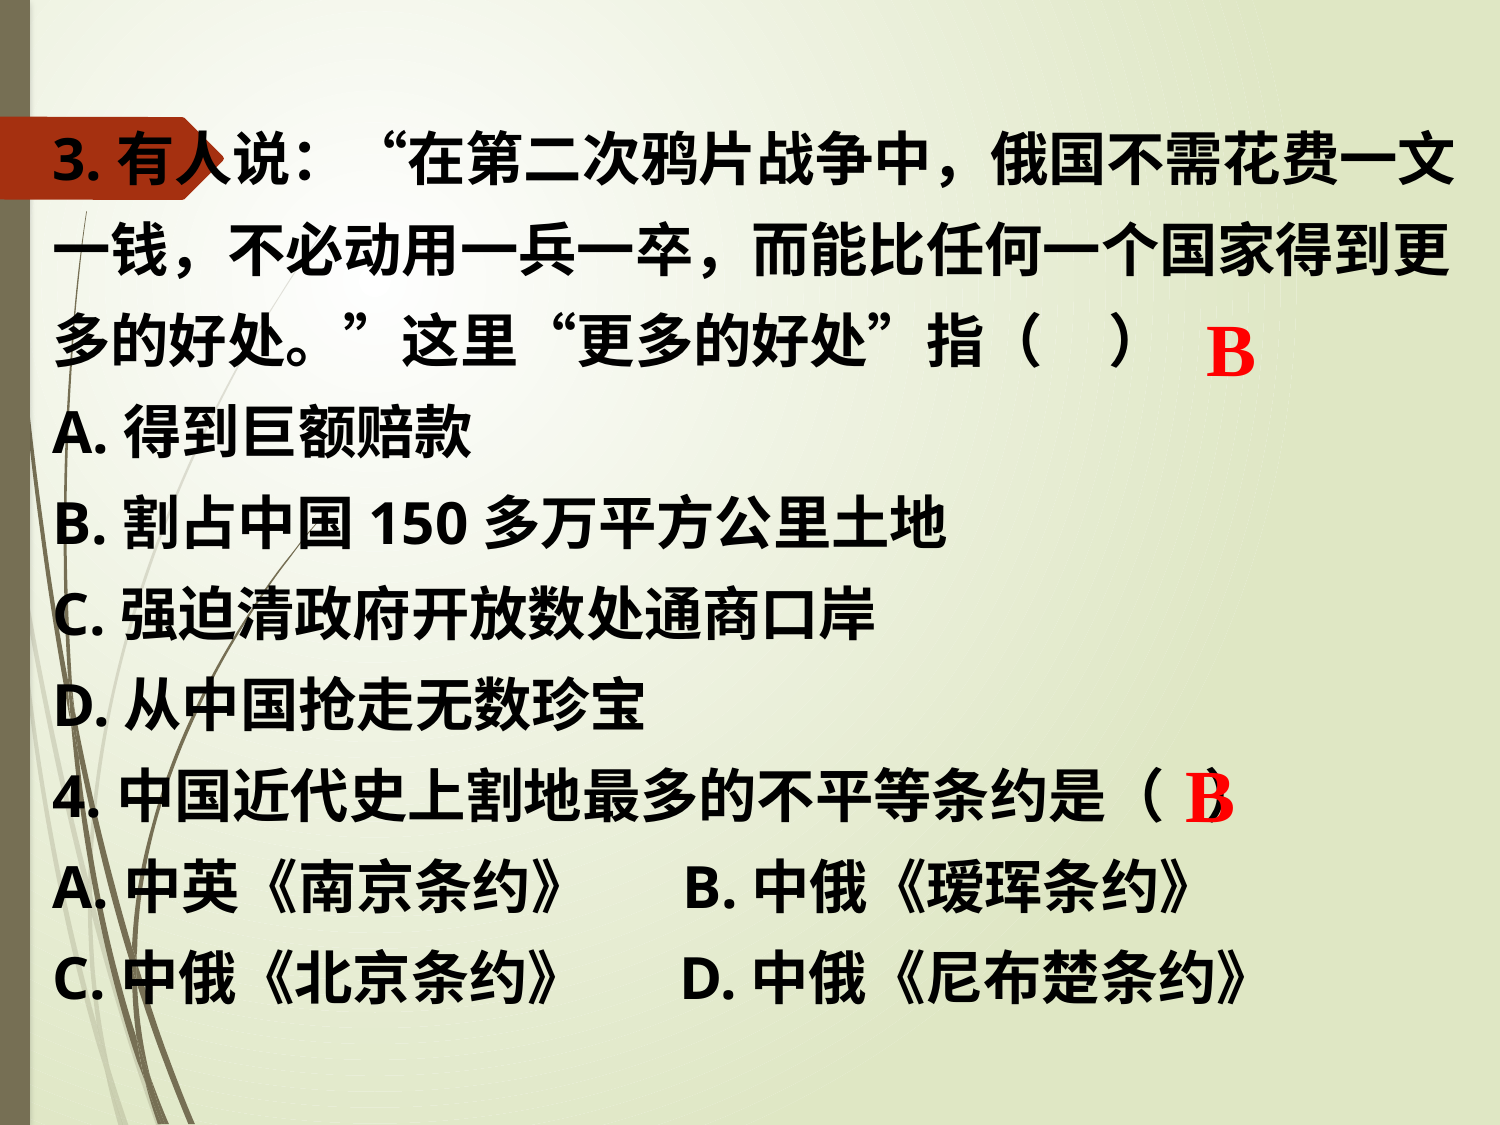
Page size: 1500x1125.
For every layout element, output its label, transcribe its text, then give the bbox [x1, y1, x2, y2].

text_box 3.有人说：“在第二次鸦片战争中，俄国不需花费一文一钱，不必动用一兵一卒，而能比任何一个国家得到更多的好处。”这里“更多的好处”指（ ） A.得到巨额赔款 B.割占中国150多万平方公里土地 C.强迫清政府开放数处通商口岸 D.从中国抢走无数珍宝 4.中国近代史上割地最多的不平等条约是（ ） A.中英《南京条约》 B.中俄《瑷珲条约》 C.中俄《北京条约》 D.中俄《尼布楚条约》 [37, 93, 1475, 1019]
text_box B [1170, 740, 1306, 846]
text_box B [1191, 294, 1328, 400]
